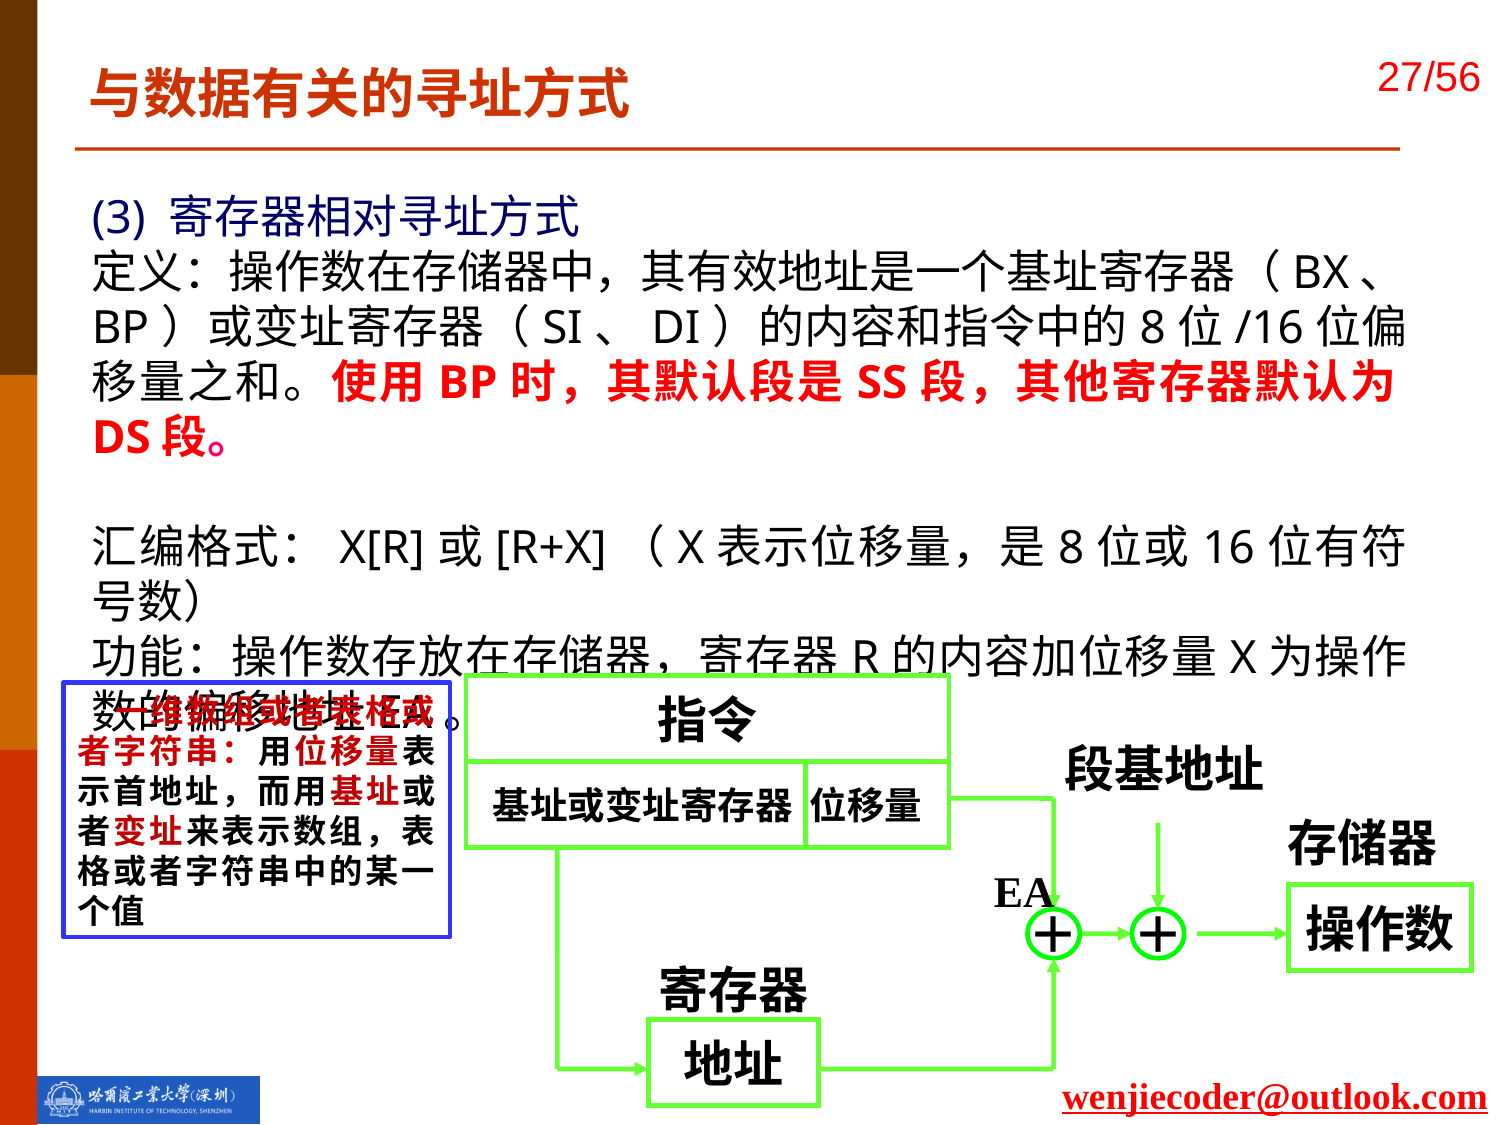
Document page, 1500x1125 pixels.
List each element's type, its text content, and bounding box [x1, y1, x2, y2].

text_box 一维数组或者表格或者字符串：用位移量表示首地址，而用基址或者变址来表示数组，表格或者字符串中的某一个值 [63, 682, 450, 937]
text_box 与数据有关的寻址方式 [74, 52, 1123, 132]
text_box (3) 寄存器相对寻址方式 定义：操作数在存储器中，其有效地址是一个基址寄存器（BX、BP）或变址寄存器（SI、DI）的内容和指令中的8位/16位偏移量之和。使用BP时，其默认段是SS段，其他寄存器默认为DS段。 汇编格式：X[R]或[R+X]（X表示位移量，是8位或16位有符号数） 功能：操作数存放在存储器，寄存器R的内容加位移量X为操作数的偏移地址EA。 [74, 178, 1426, 802]
picture [37, 1076, 260, 1124]
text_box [465, 675, 1500, 1107]
